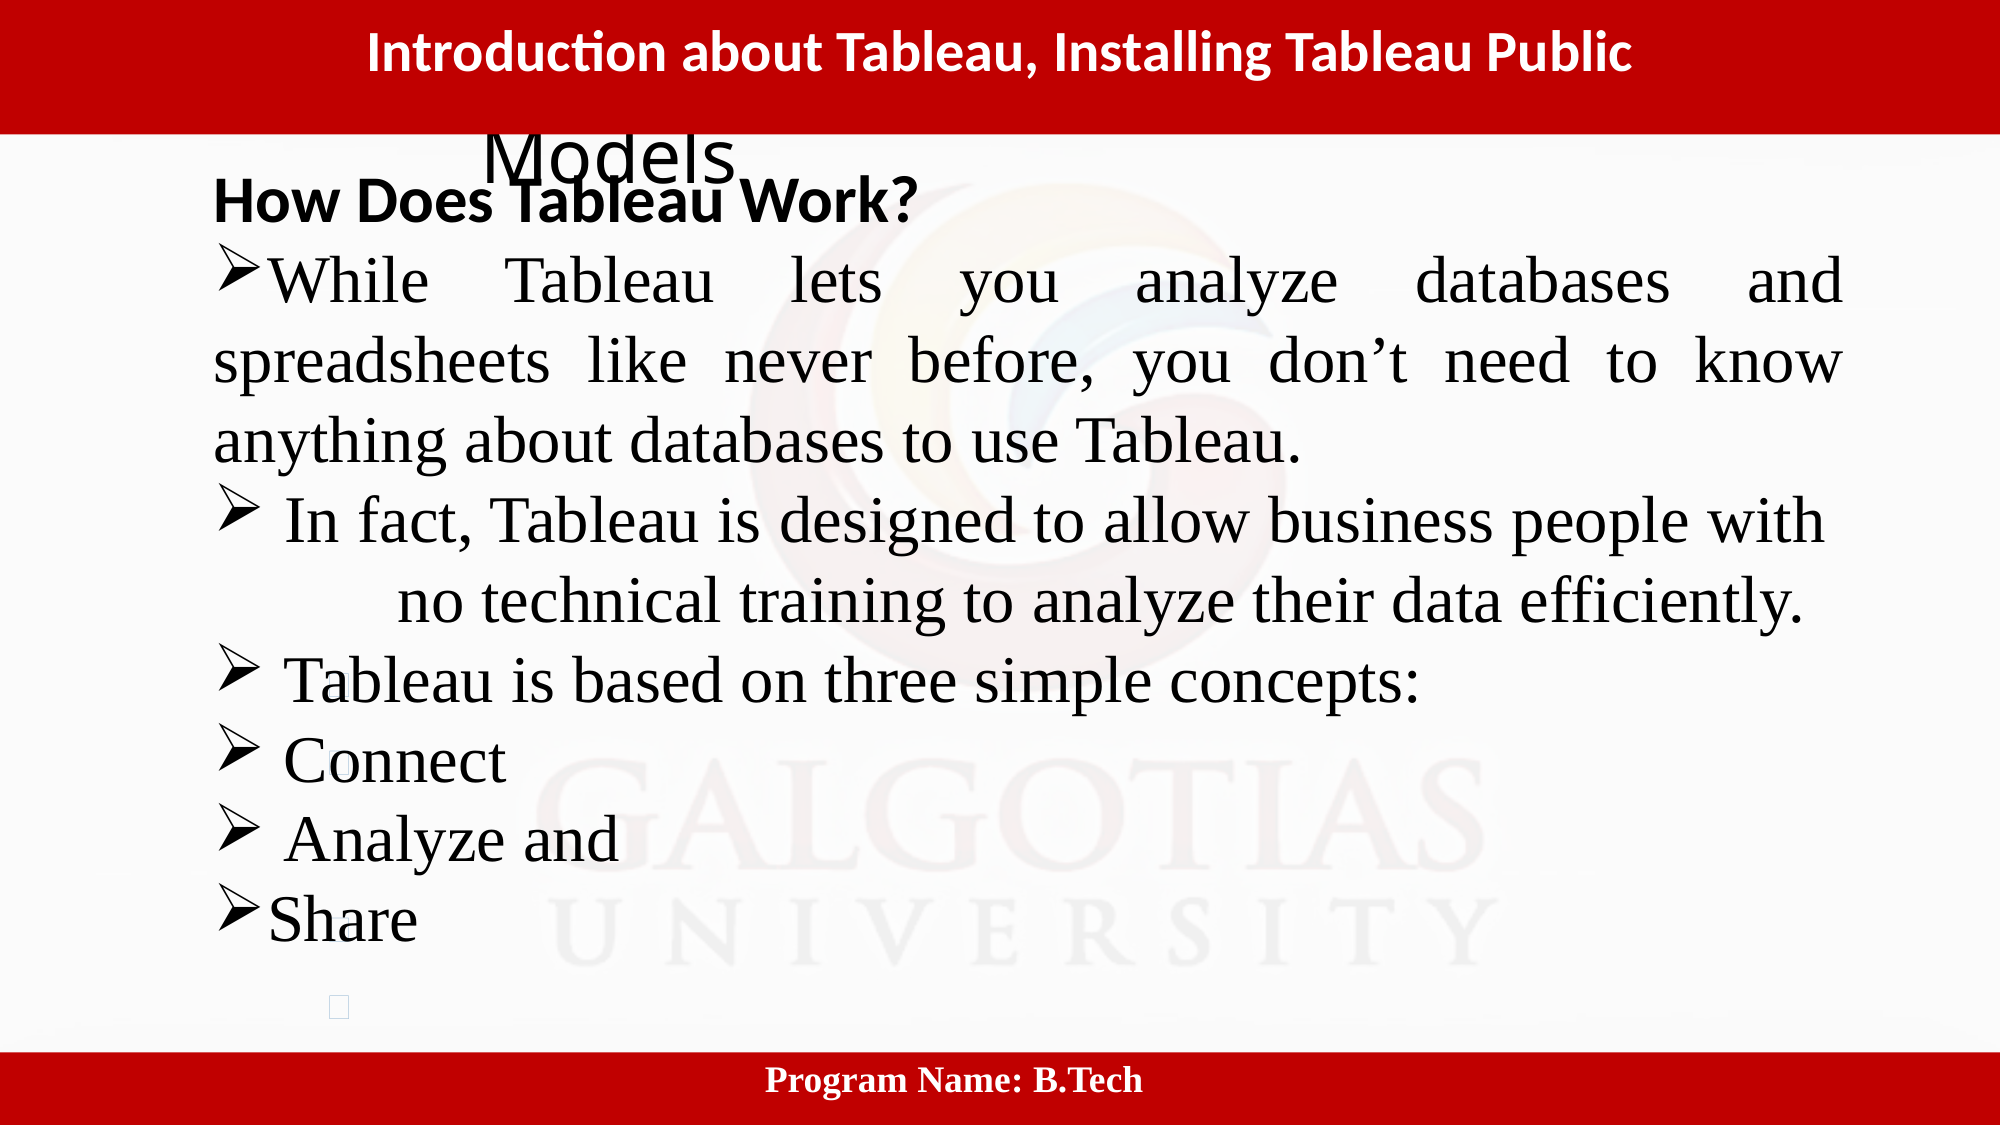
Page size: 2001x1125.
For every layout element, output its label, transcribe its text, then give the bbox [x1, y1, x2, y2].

text_box Program Name: B.Tech [0, 1052, 2000, 1125]
text_box How Does Tableau Work? While Tableau lets you analyze databases and spreadsheets like never before, you don’t need to know anything about databases to use Tableau. In fact, Tableau is designed to allow business people with no technical training to analyze their data efficiently. Tableau is based on three simple concepts: Connect Analyze and Share [213, 153, 1847, 1036]
text_box Introduction about Tableau, Installing Tableau Public [0, 0, 2000, 135]
title Software process and Process Models [477, 135, 1617, 153]
